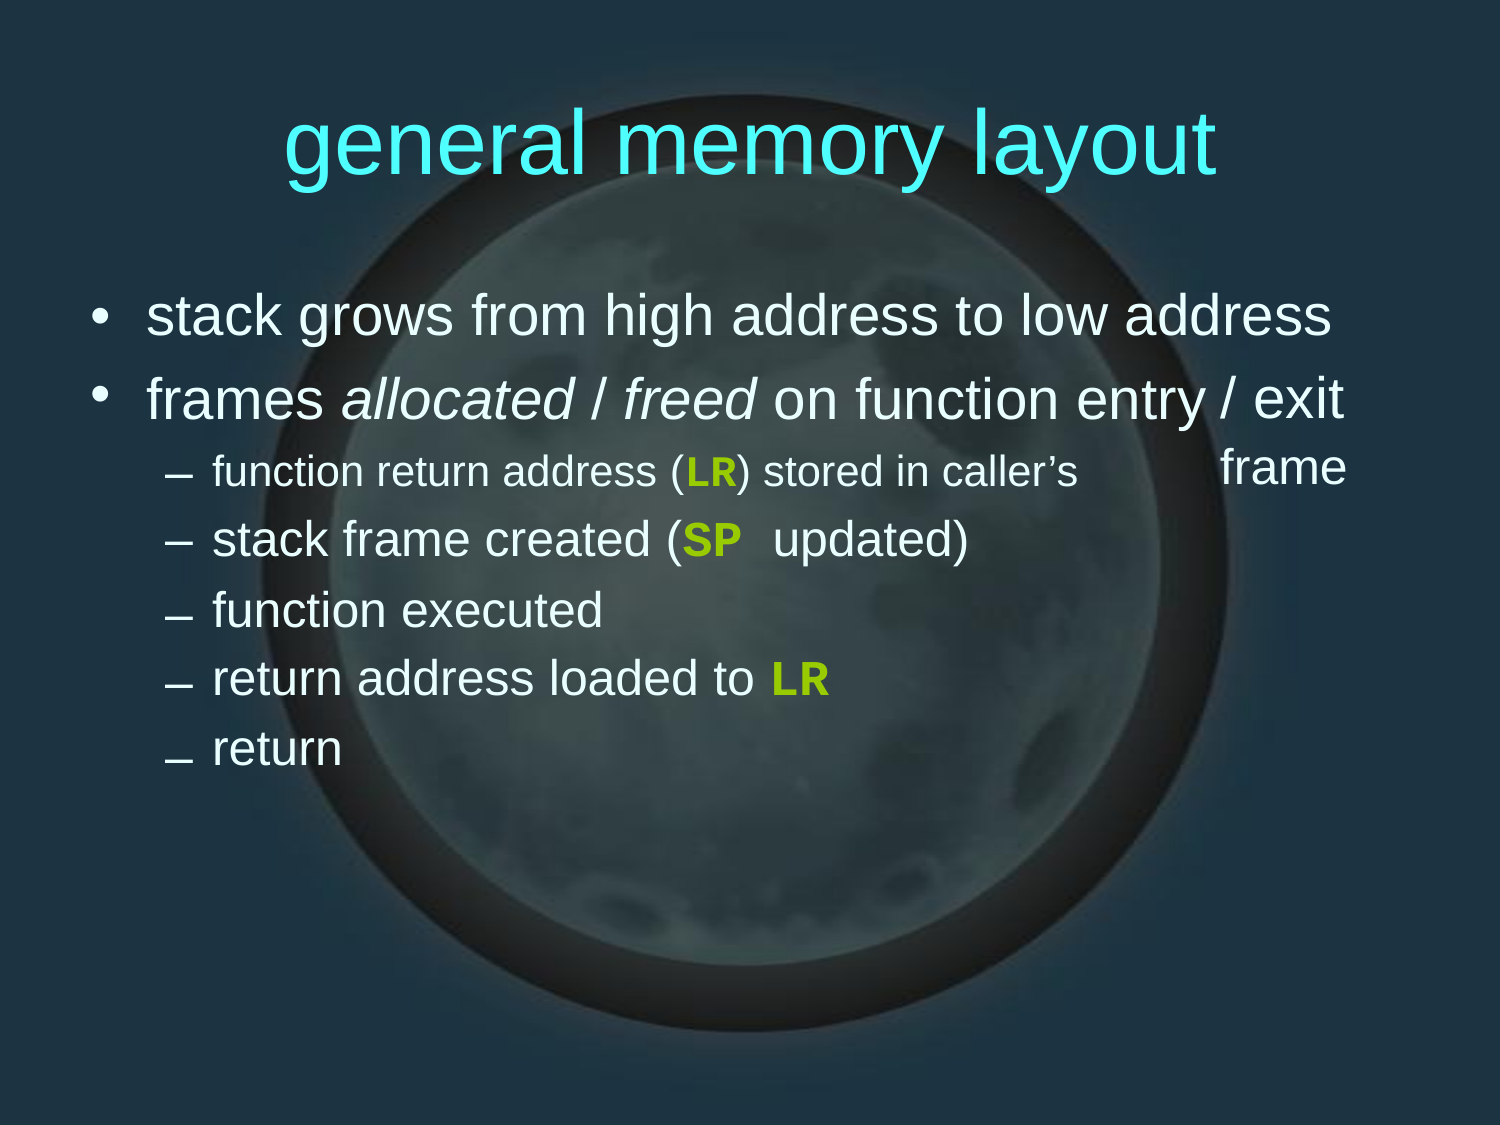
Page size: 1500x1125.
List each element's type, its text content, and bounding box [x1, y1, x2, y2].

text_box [209, 446, 1216, 792]
text_box – – – – – [162, 446, 203, 792]
text_box [0, 0, 1500, 1125]
text_box general memory [281, 96, 963, 193]
text_box stack grows from high address to low address [144, 285, 1342, 348]
text_box layout [969, 96, 1233, 193]
text_box • • [87, 285, 122, 432]
text_box frames allocated / freed on function entry [144, 369, 1216, 432]
text_box / exit frame [1217, 369, 1358, 501]
